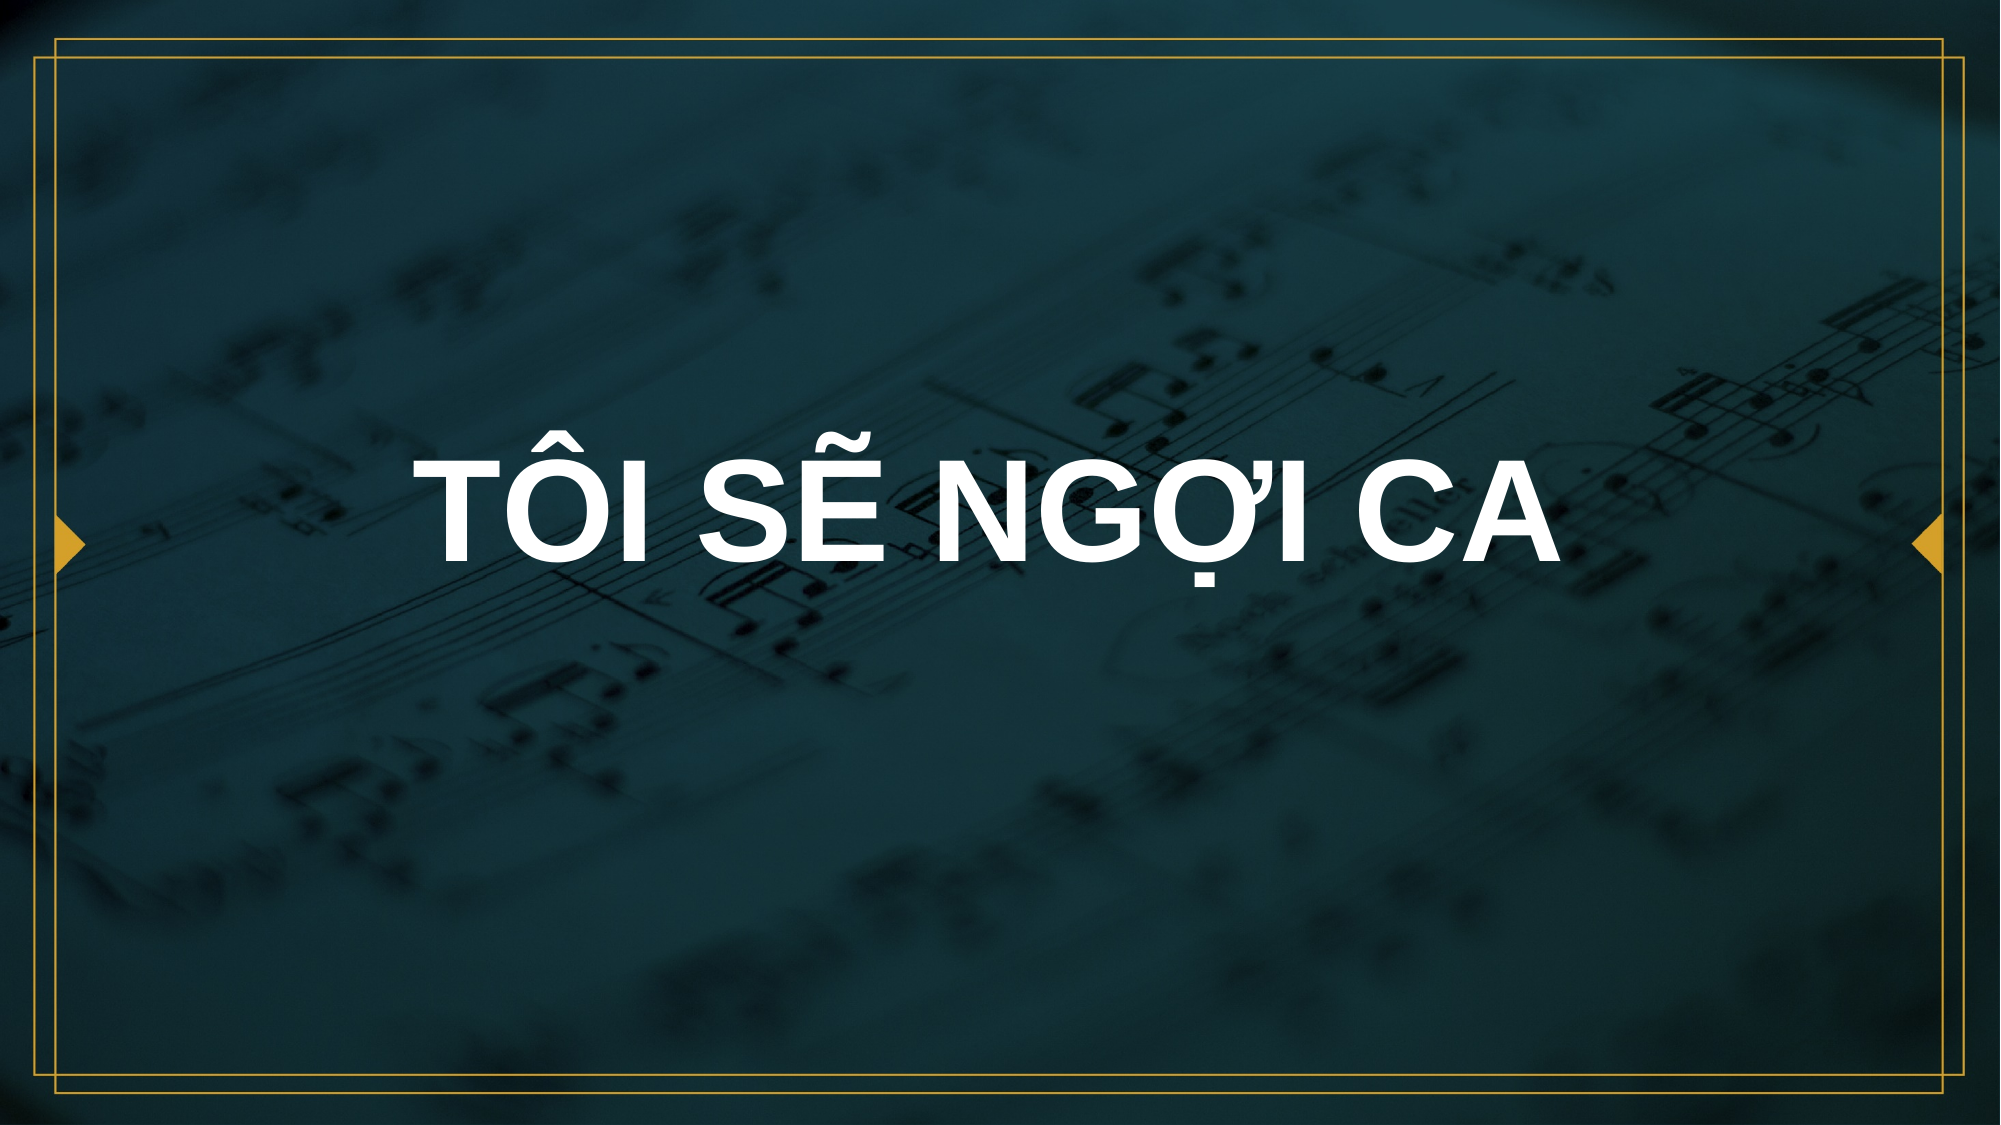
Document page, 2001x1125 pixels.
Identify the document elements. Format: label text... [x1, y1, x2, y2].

title TÔI SẼ NGỢI CA [103, 151, 1875, 821]
picture [0, 0, 2000, 1125]
